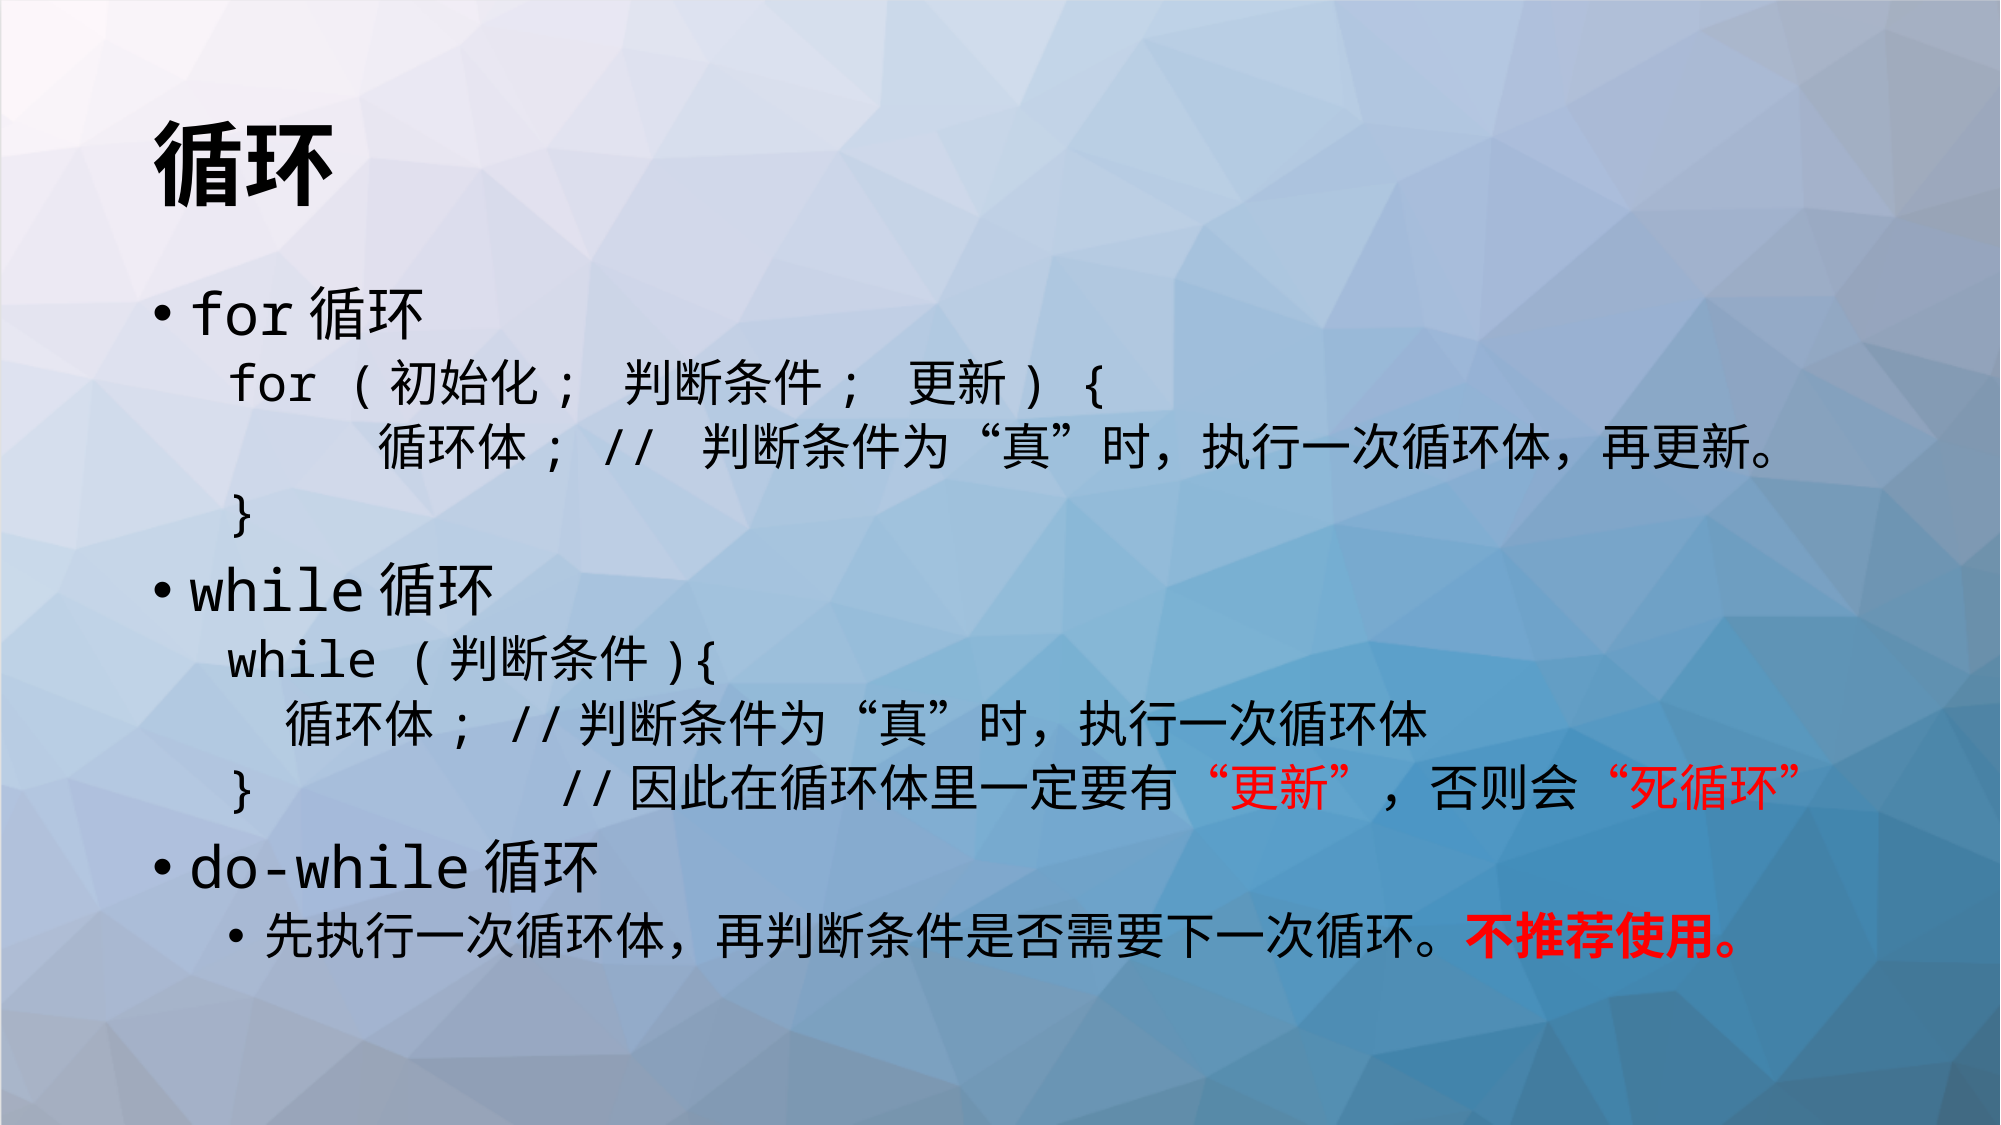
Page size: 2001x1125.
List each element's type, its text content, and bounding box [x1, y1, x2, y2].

list for循环 for (初始化; 判断条件; 更新) { 循环体; // 判断条件为“真”时，执行一次循环体，再更新。 } while循环 while (判断条件){ 循环体; //判断条件为“真”时，执行一次循环体 } //因此在循环体里一定要有“更新”，否则会“死循环” do-while循环 先执行一次循环体，再判断条件是否需要下一次循环。不推荐使用。 [137, 277, 1863, 1029]
title 循环 [137, 59, 1863, 277]
